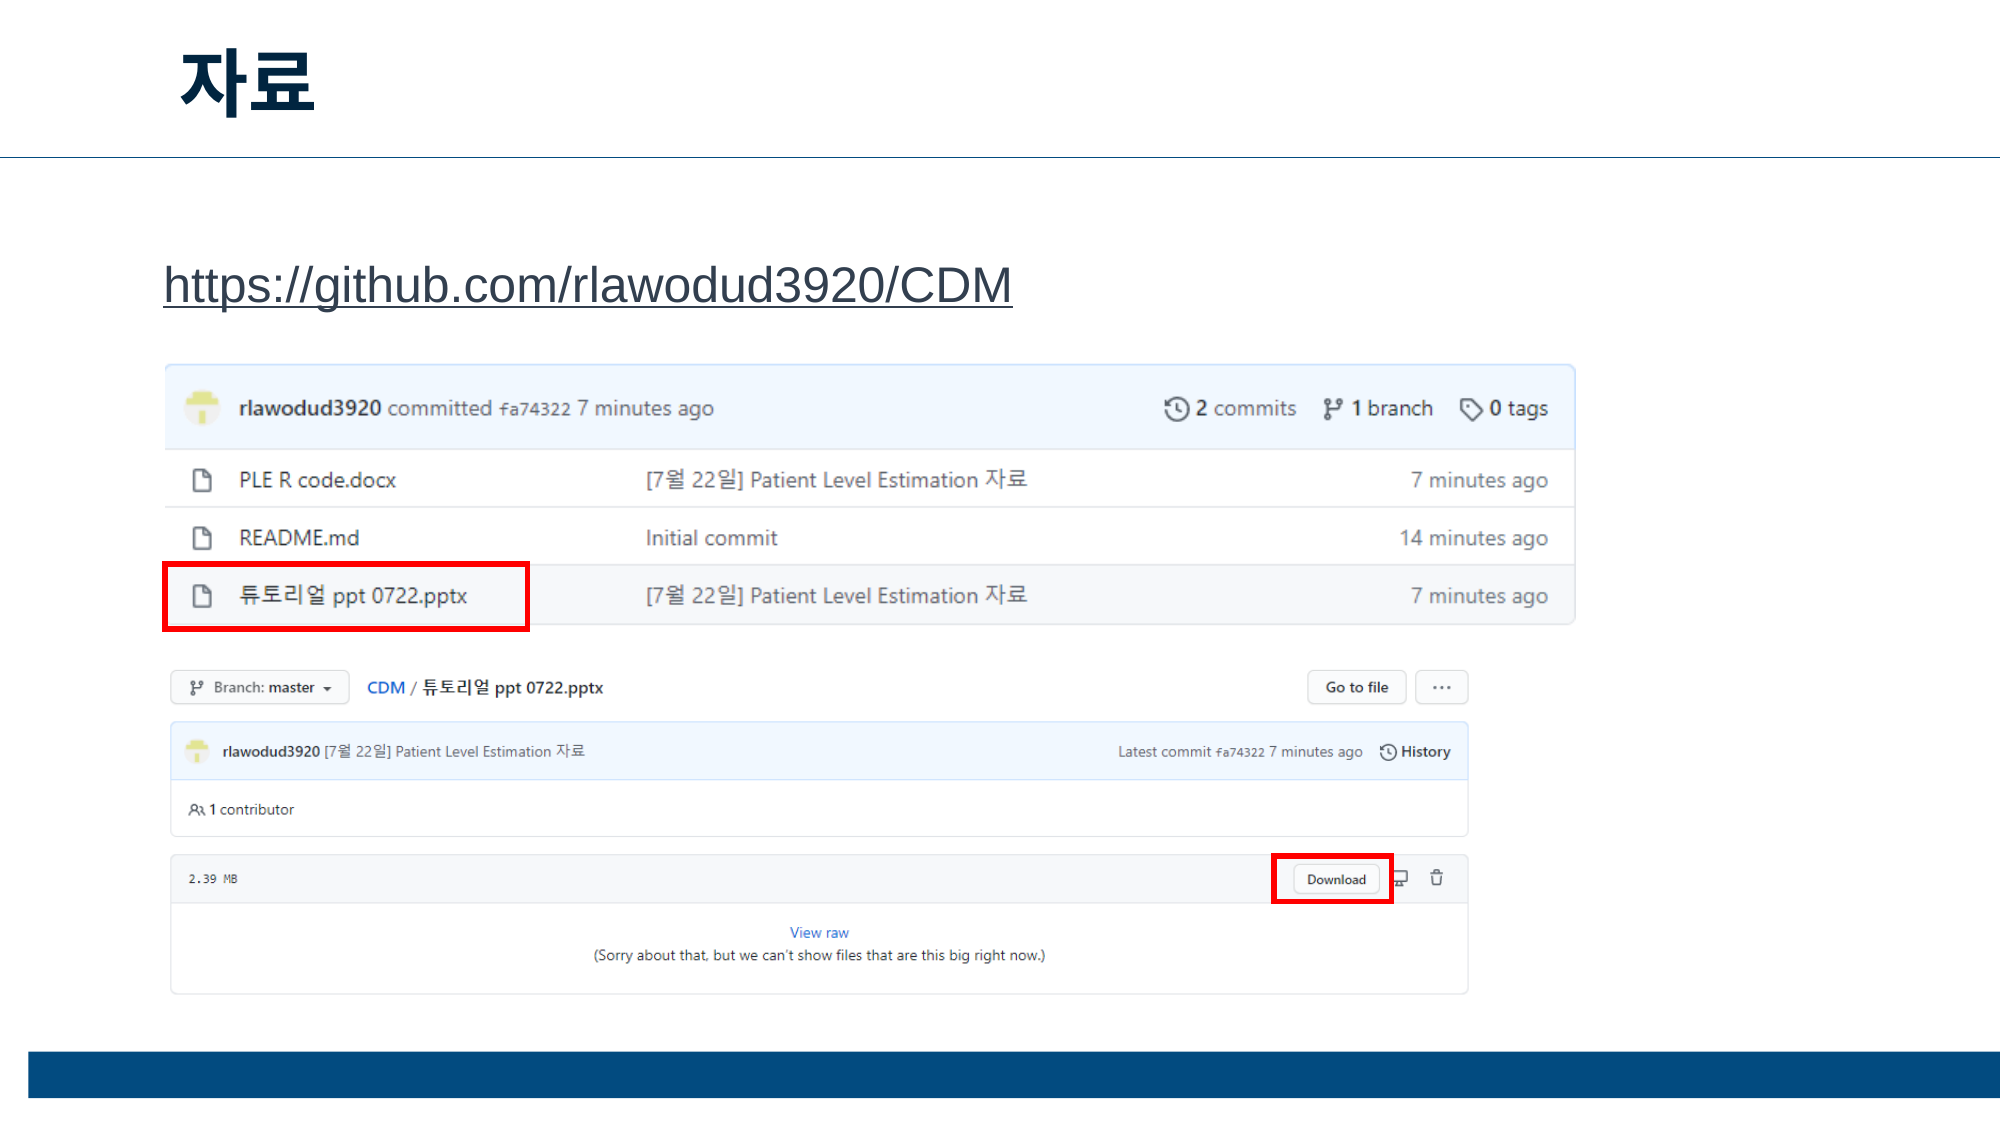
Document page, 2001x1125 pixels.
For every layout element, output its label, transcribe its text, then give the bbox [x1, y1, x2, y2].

picture [164, 361, 1576, 630]
text_box 자료 [165, 28, 1392, 134]
text_box https://github.com/rlawodud3920/CDM [148, 245, 1736, 321]
picture [164, 656, 1490, 1016]
slide_number 3 [1412, 1042, 1863, 1103]
